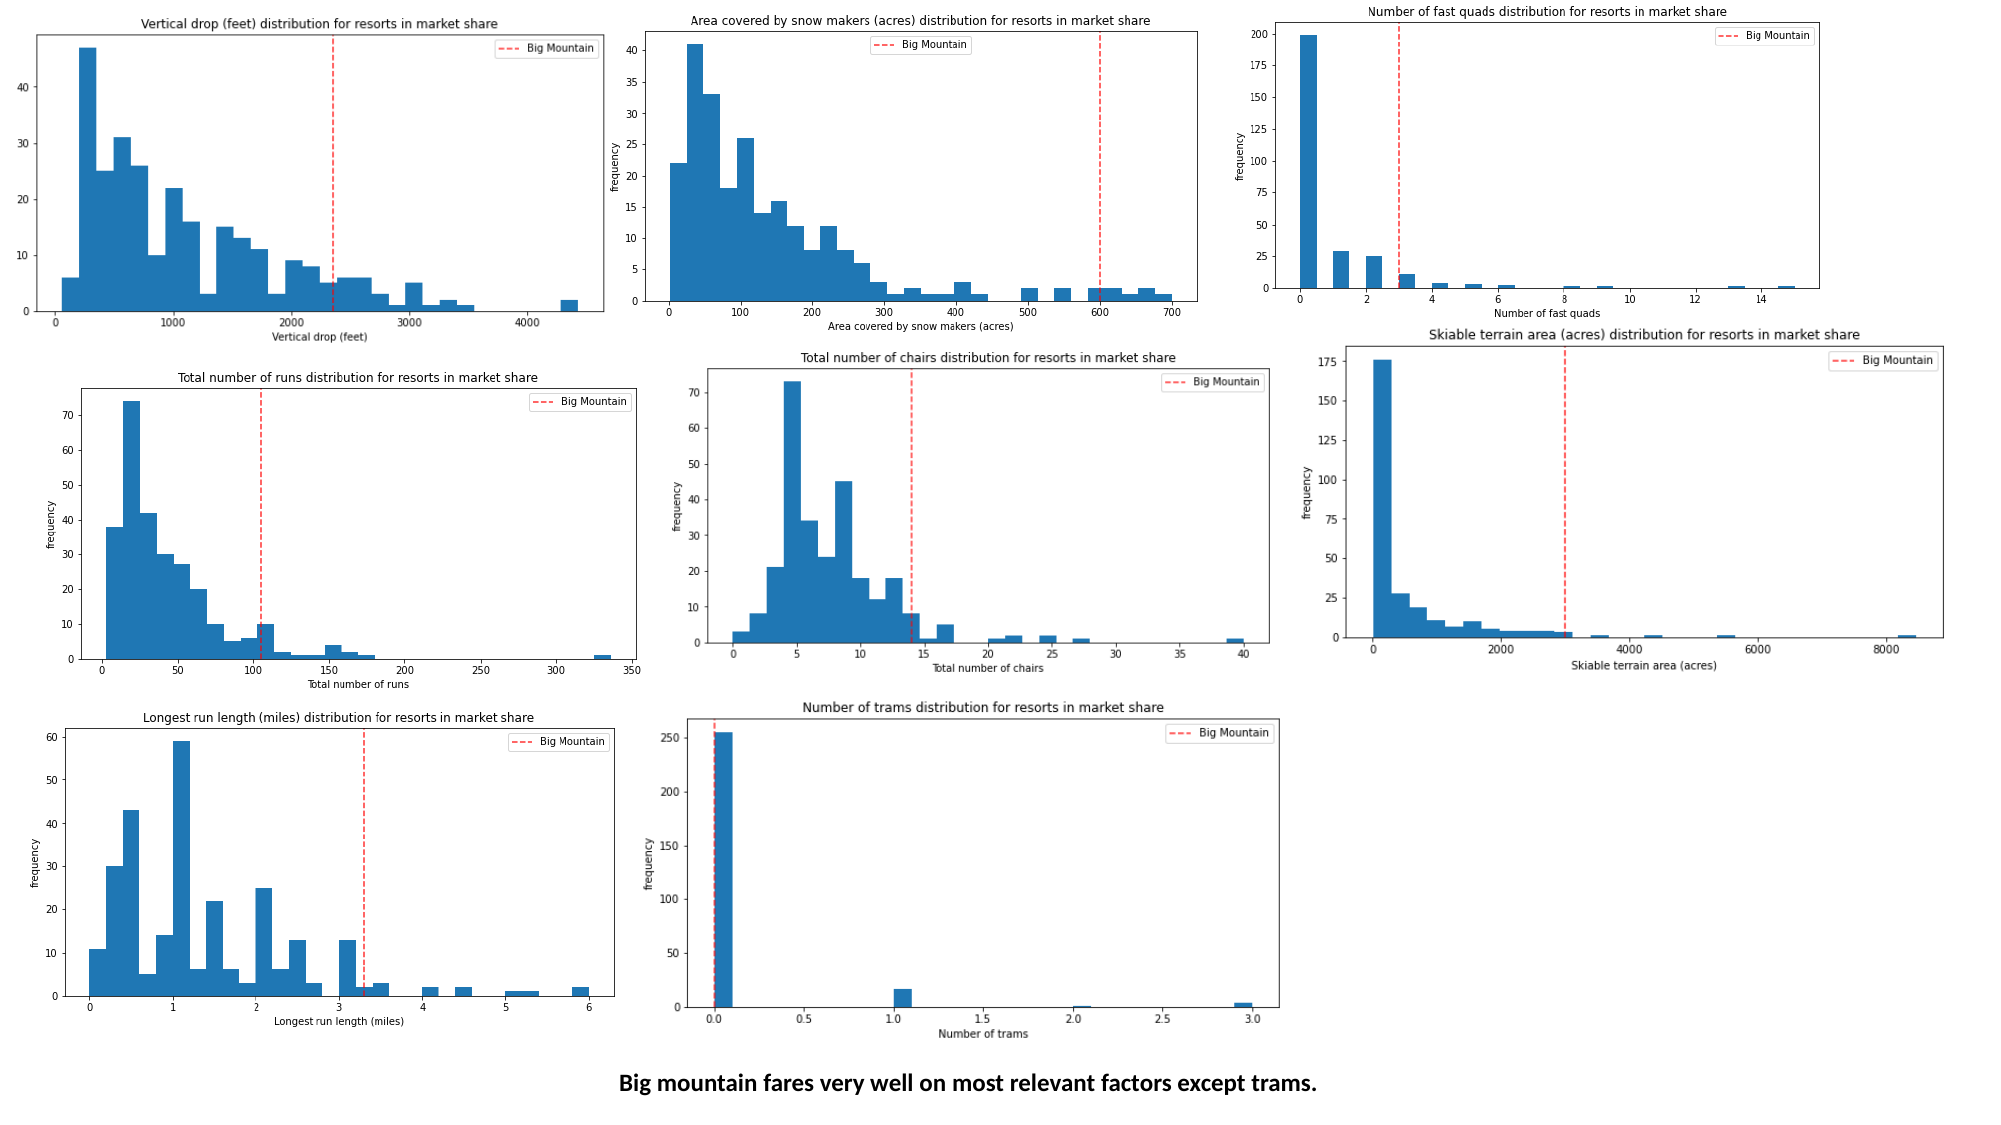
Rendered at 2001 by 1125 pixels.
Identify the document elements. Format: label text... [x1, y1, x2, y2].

text_box Big mountain fares very well on most relevant factors except trams. [604, 1059, 1334, 1104]
picture [12, 0, 1959, 1059]
picture [12, 708, 621, 1030]
